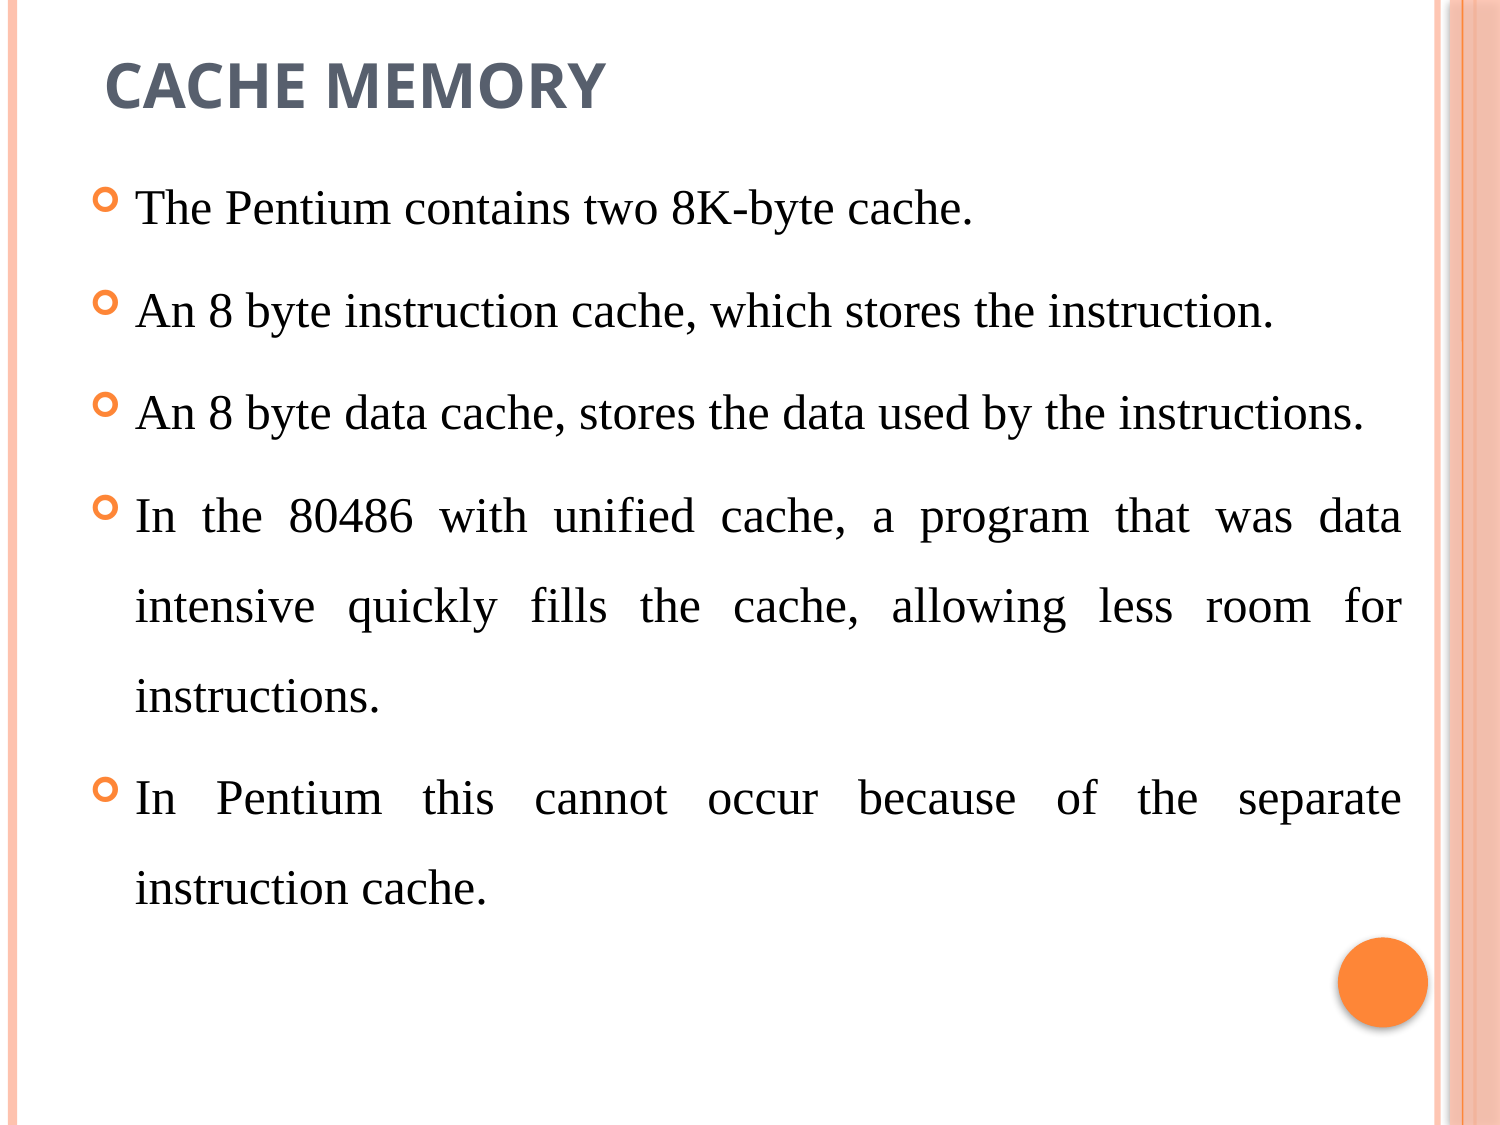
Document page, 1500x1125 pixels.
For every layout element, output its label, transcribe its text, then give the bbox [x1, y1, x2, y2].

title Cache Memory [88, 30, 1314, 129]
list The Pentium contains two 8K-byte cache. An 8 byte instruction cache, which stores the instruction. An 8 byte data cache, stores the data used by the instructions. In the 80486 with unified cache, a program that was data intensive quickly fills the cache, allowing less room for instructions. In Pentium this cannot occur because of the separate instruction cache. [75, 137, 1418, 1062]
